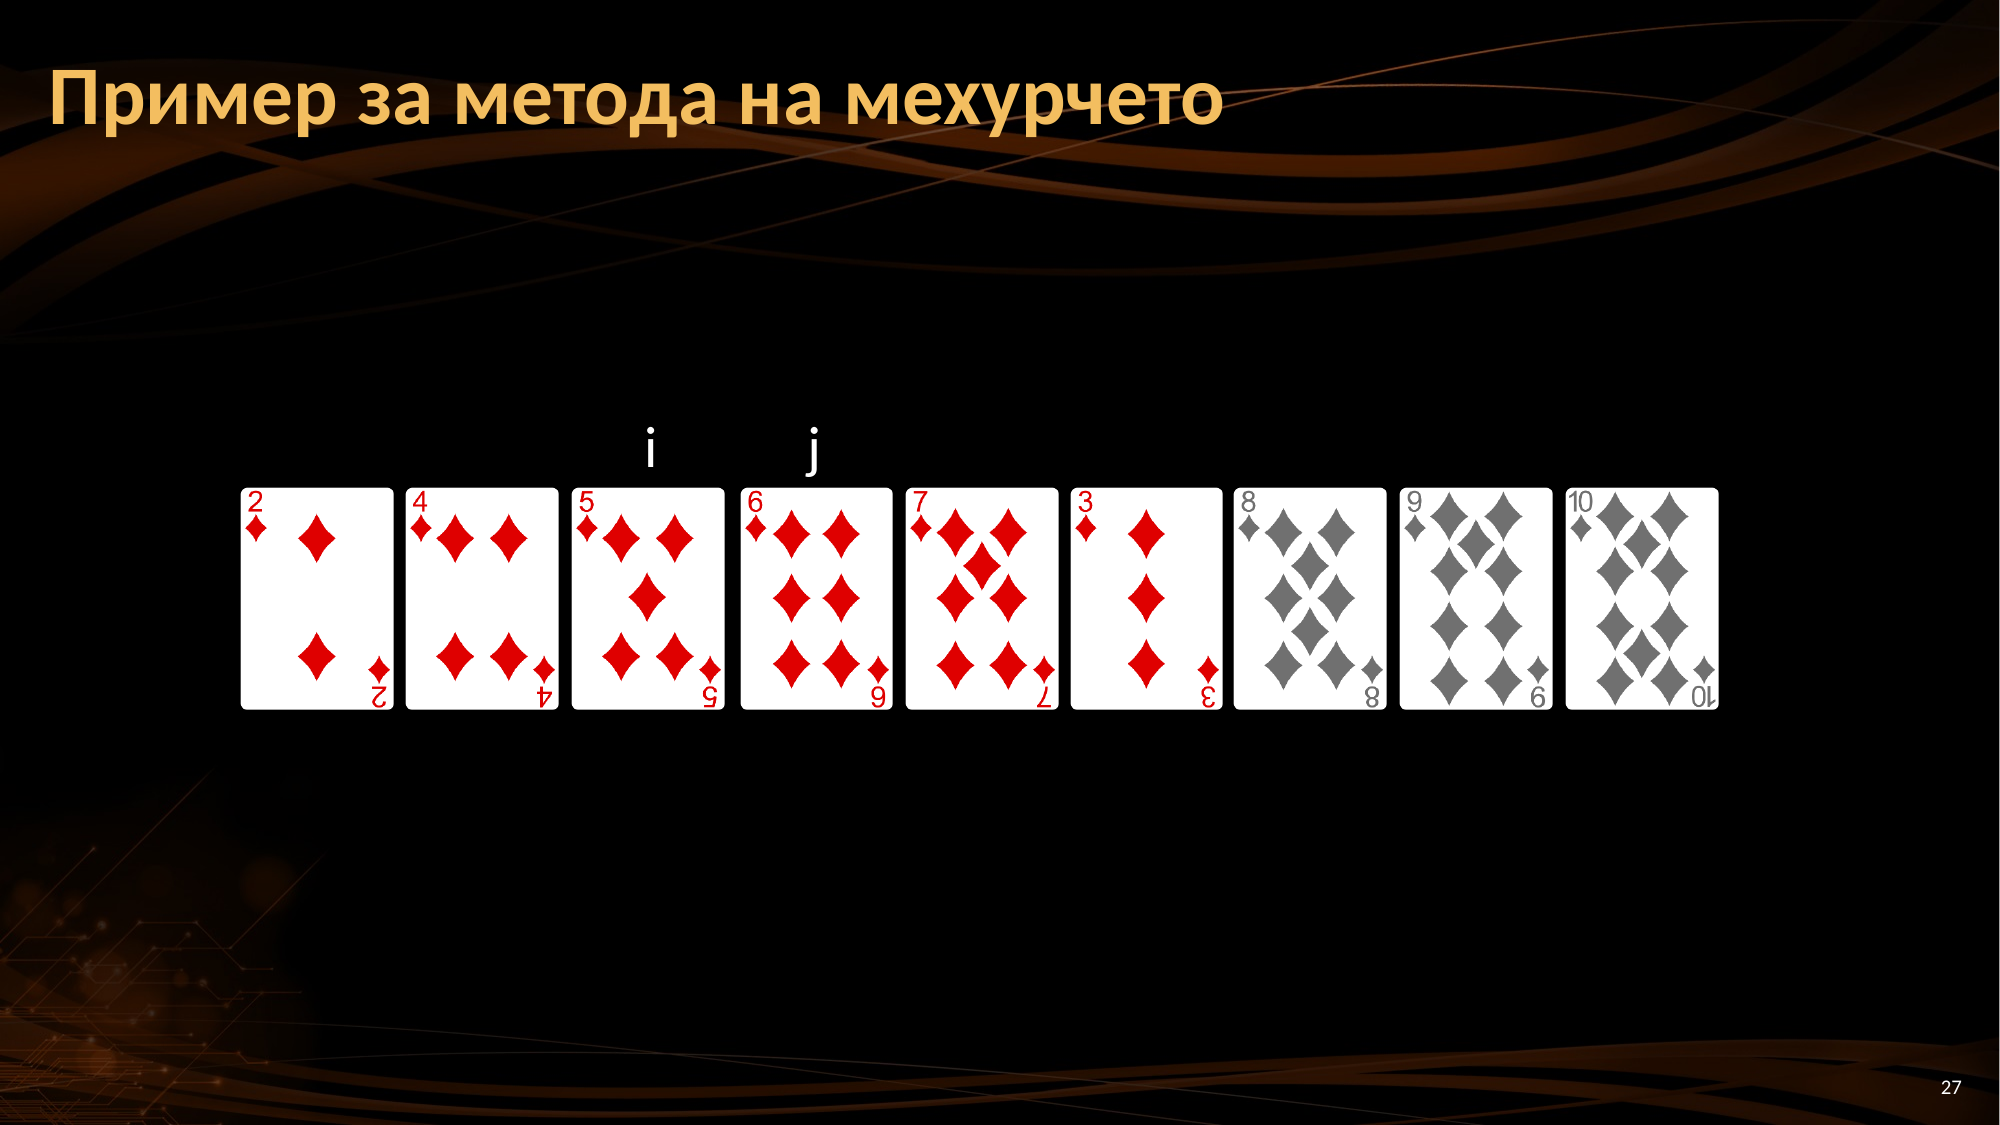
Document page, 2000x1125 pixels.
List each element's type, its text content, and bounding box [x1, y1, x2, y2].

slide_number 27 [1897, 1070, 1968, 1103]
text_box j [793, 401, 837, 487]
title Пример за метода на мехурчето [30, 6, 1602, 189]
text_box i [629, 401, 673, 487]
picture [0, 0, 2000, 1125]
